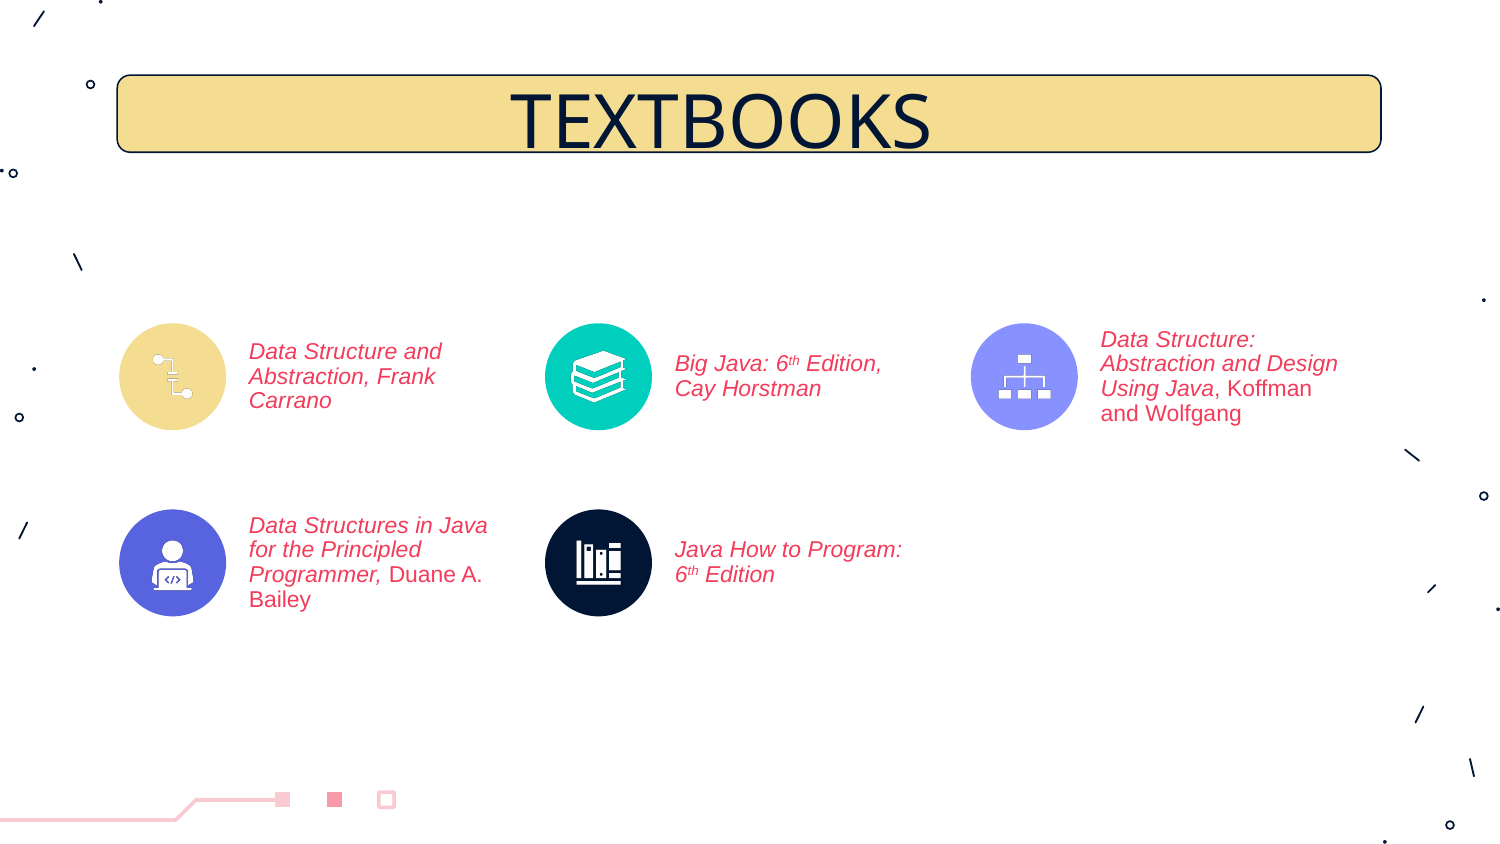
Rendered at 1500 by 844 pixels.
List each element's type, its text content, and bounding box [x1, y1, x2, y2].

text_box [1248, 75, 1382, 153]
text_box TEXTBOOKS [195, 73, 1248, 168]
text_box [117, 75, 195, 153]
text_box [117, 236, 1355, 703]
